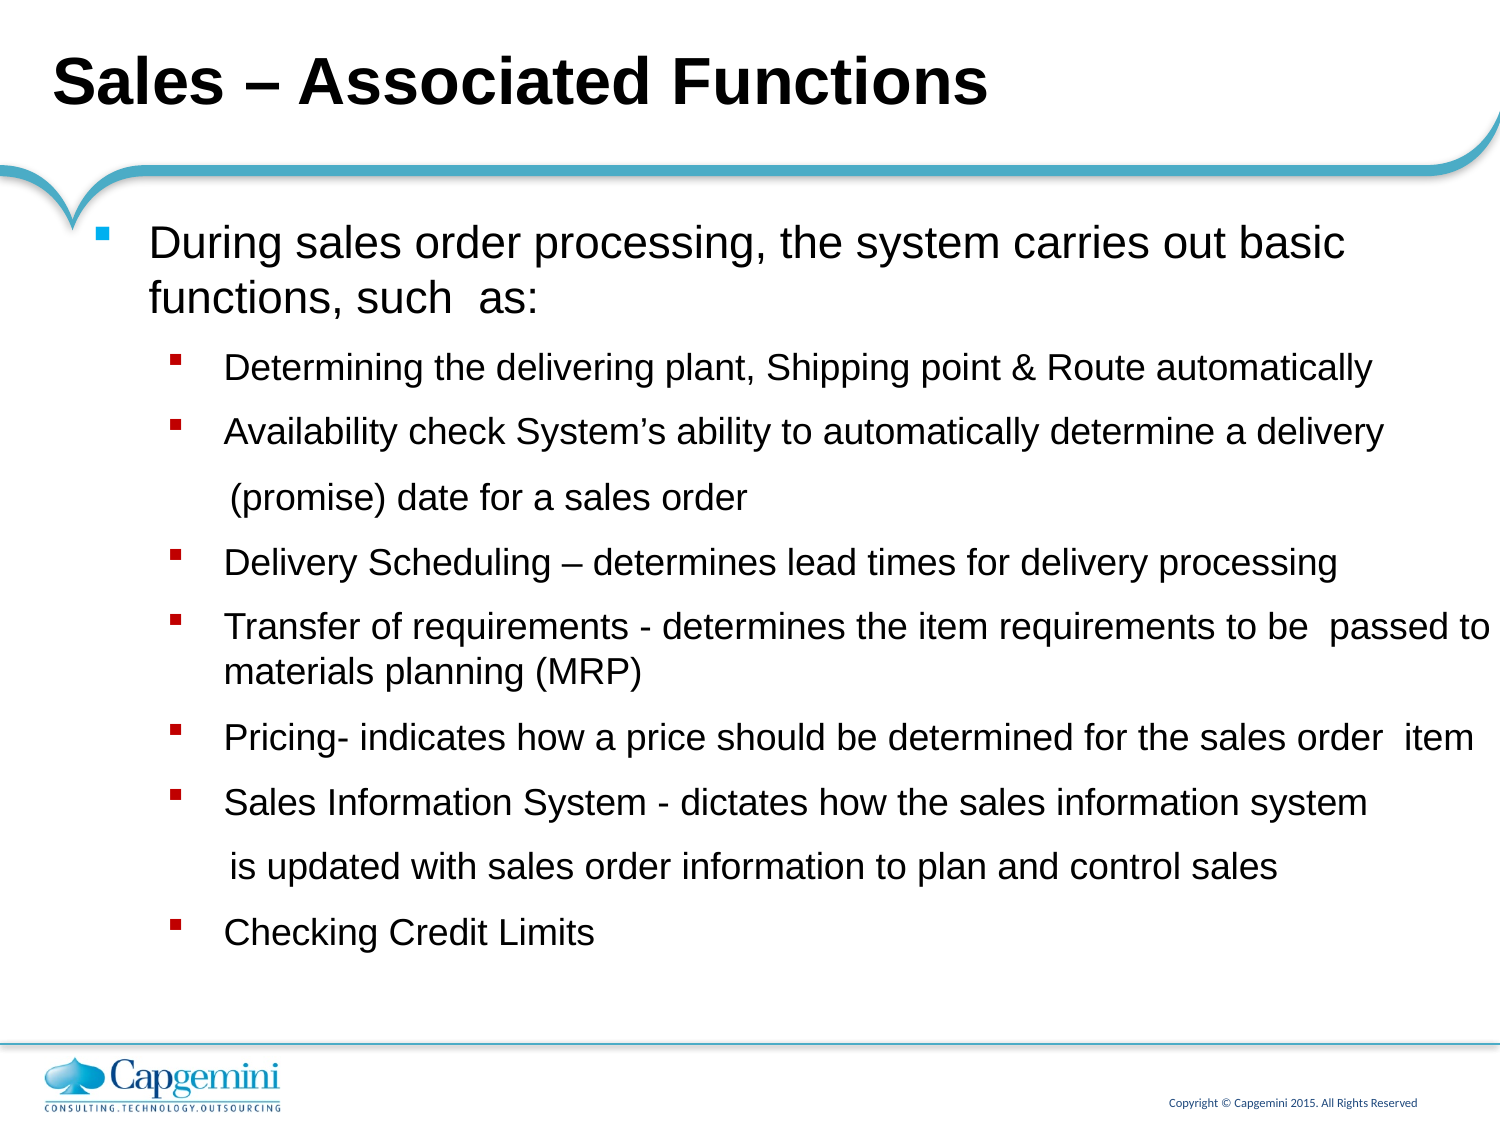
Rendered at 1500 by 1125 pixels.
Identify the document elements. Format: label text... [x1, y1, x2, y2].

picture [44, 1056, 281, 1113]
title Sales – Associated Functions [50, 37, 1347, 226]
text_box During sales order processing, the system carries out basic functions, such as: Determining the delivering plant, Shipping point & Route automatically Availability check System’s ability to automatically determine a delivery (promise) date for a sales order Delivery Scheduling – determines lead times for delivery processing Transfer of requirements - determines the item requirements to be passed to materials planning (MRP) Pricing- indicates how a price should be determined for the sales order item Sales Information System - dictates how the sales information system is updated with sales order information to plan and control sales Checking Credit Limits [90, 212, 1498, 953]
